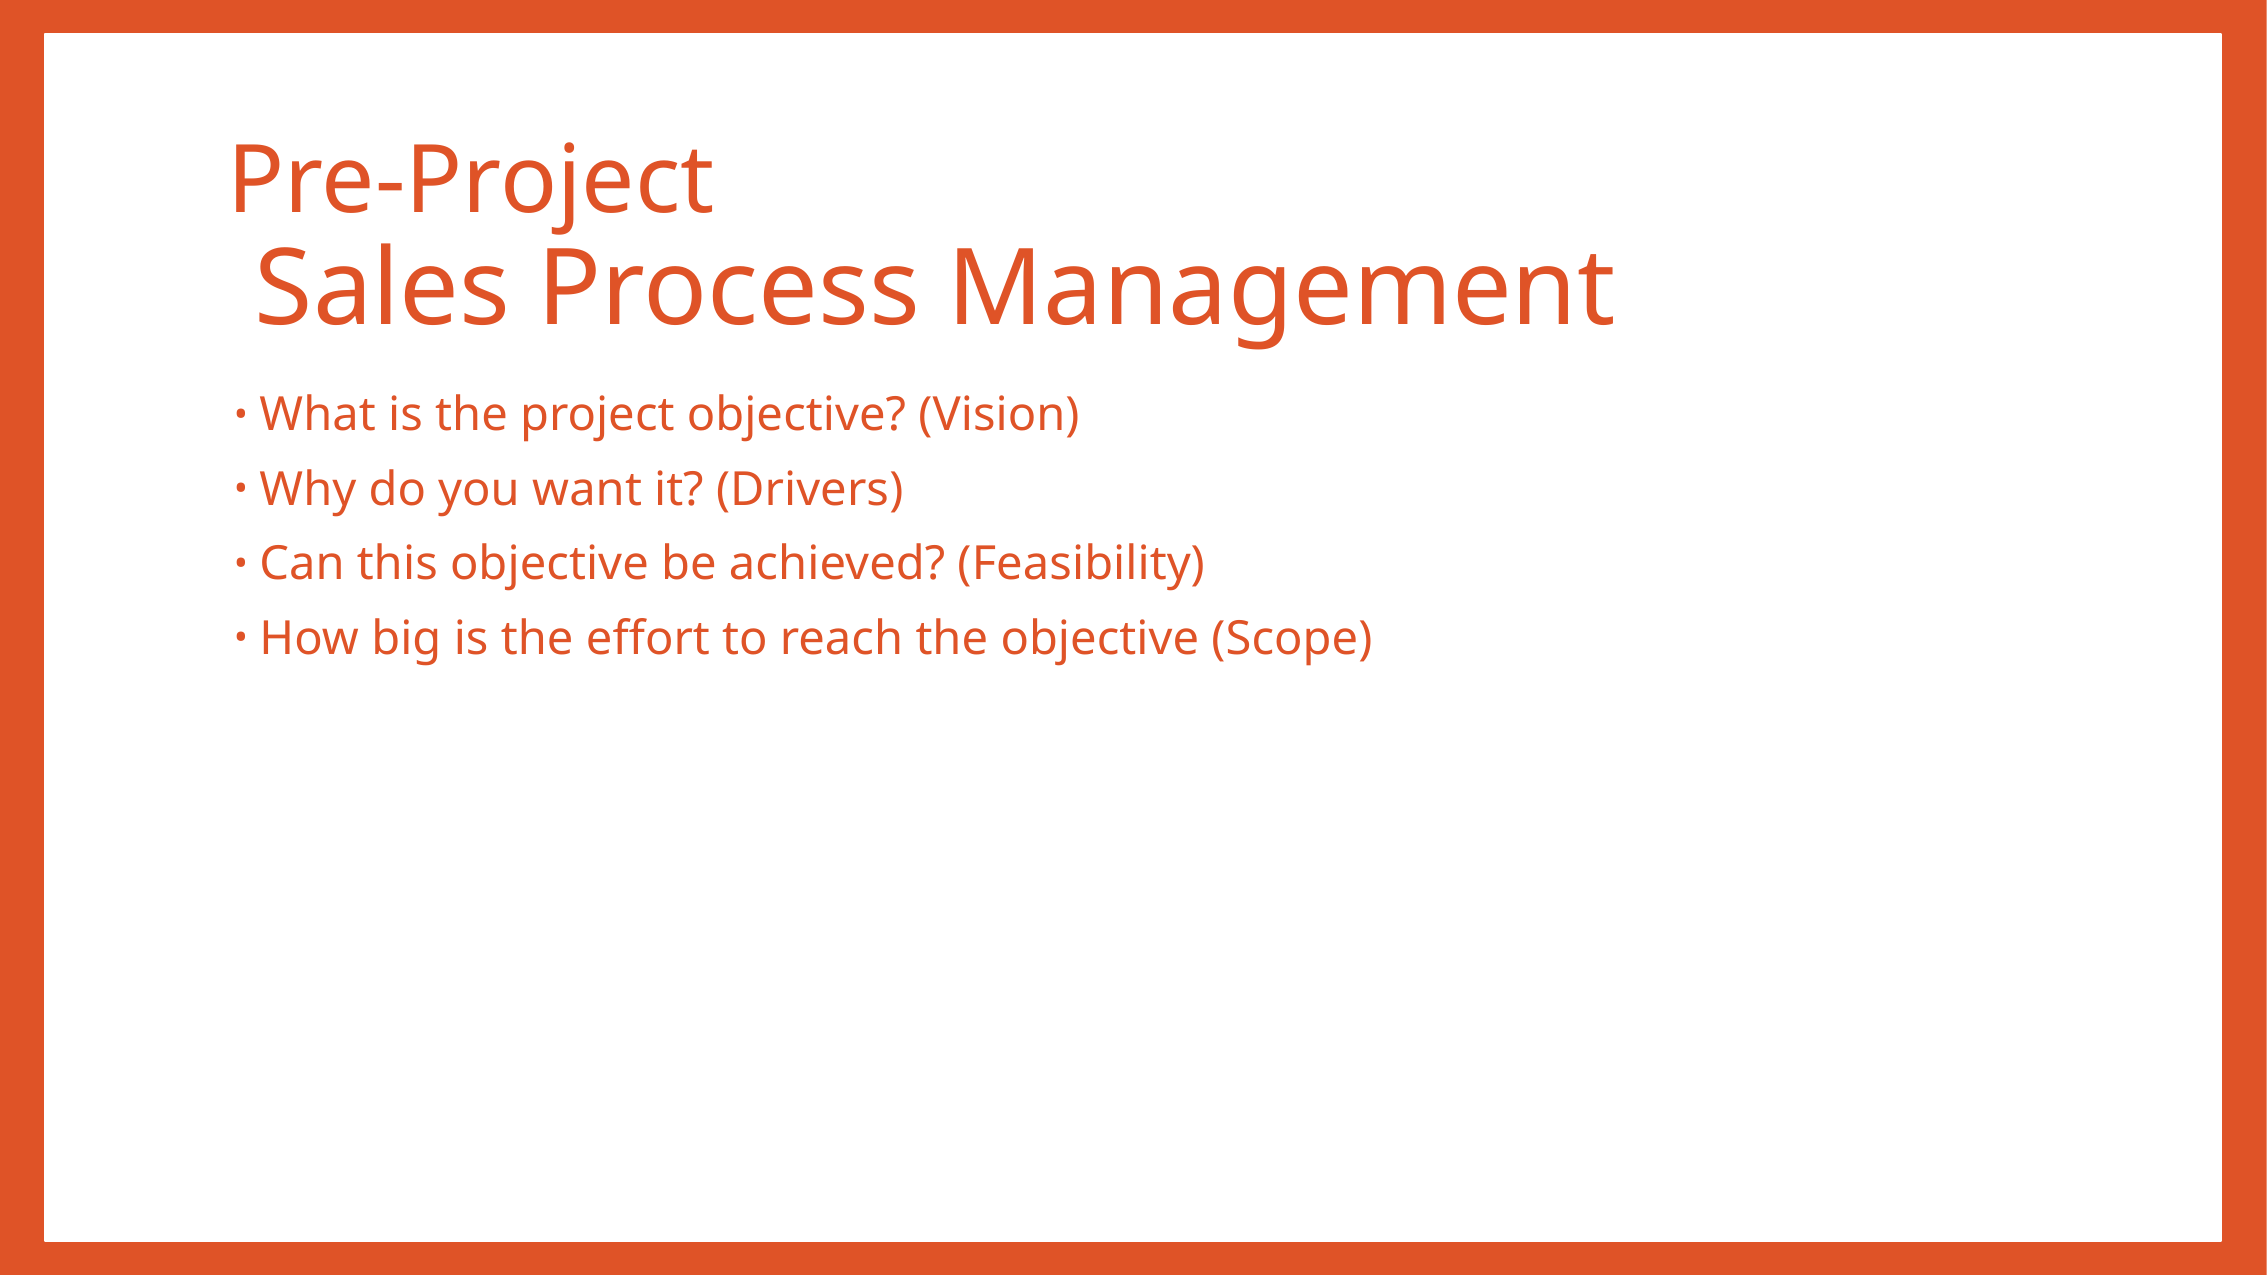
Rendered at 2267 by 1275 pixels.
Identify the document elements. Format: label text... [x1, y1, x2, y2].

list What is the project objective? (Vision) Why do you want it? (Drivers) Can this objective be achieved? (Feasibility) How big is the effort to reach the objective (Scope) [212, 382, 2048, 1134]
title Pre-Project Sales Process Management [212, 113, 2049, 366]
